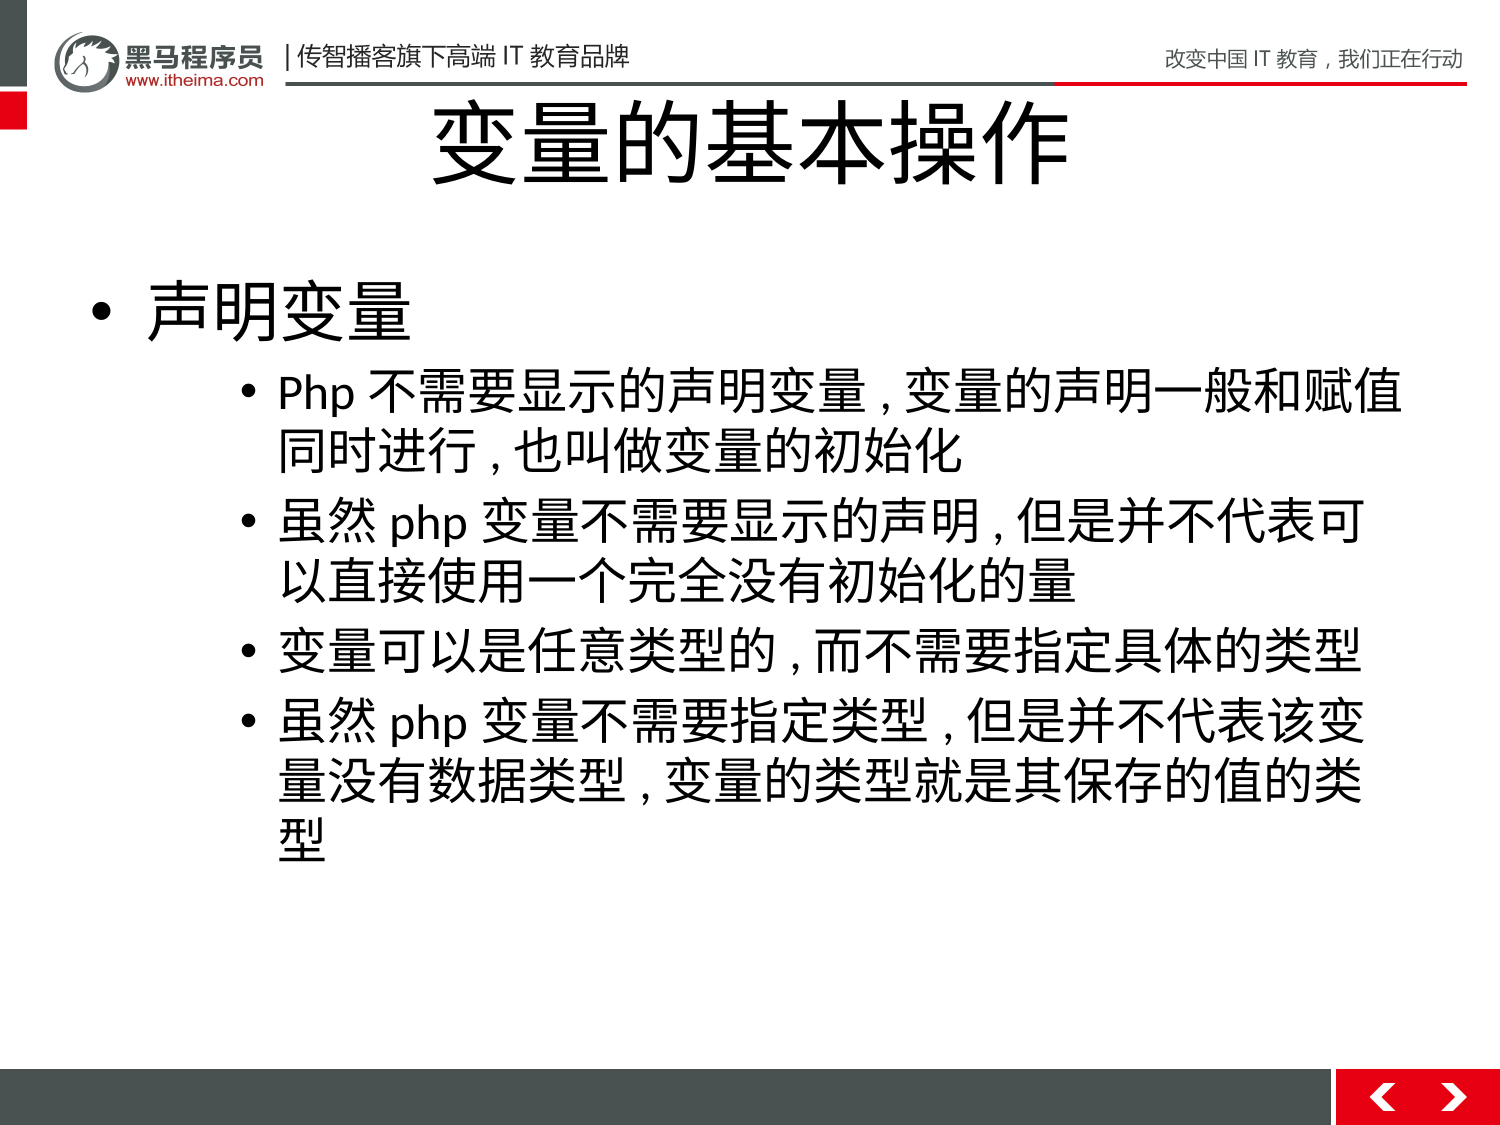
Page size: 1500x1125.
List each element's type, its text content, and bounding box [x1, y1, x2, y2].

title 变量的基本操作 [75, 78, 1425, 262]
list 声明变量 Php不需要显示的声明变量,变量的声明一般和赋值同时进行,也叫做变量的初始化 虽然php变量不需要显示的声明,但是并不代表可以直接使用一个完全没有初始化的量 变量可以是任意类型的,而不需要指定具体的类型 虽然php变量不需要指定类型,但是并不代表该变量没有数据类型,变量的类型就是其保存的值的类型 [75, 262, 1425, 1005]
picture [0, 0, 1500, 1125]
